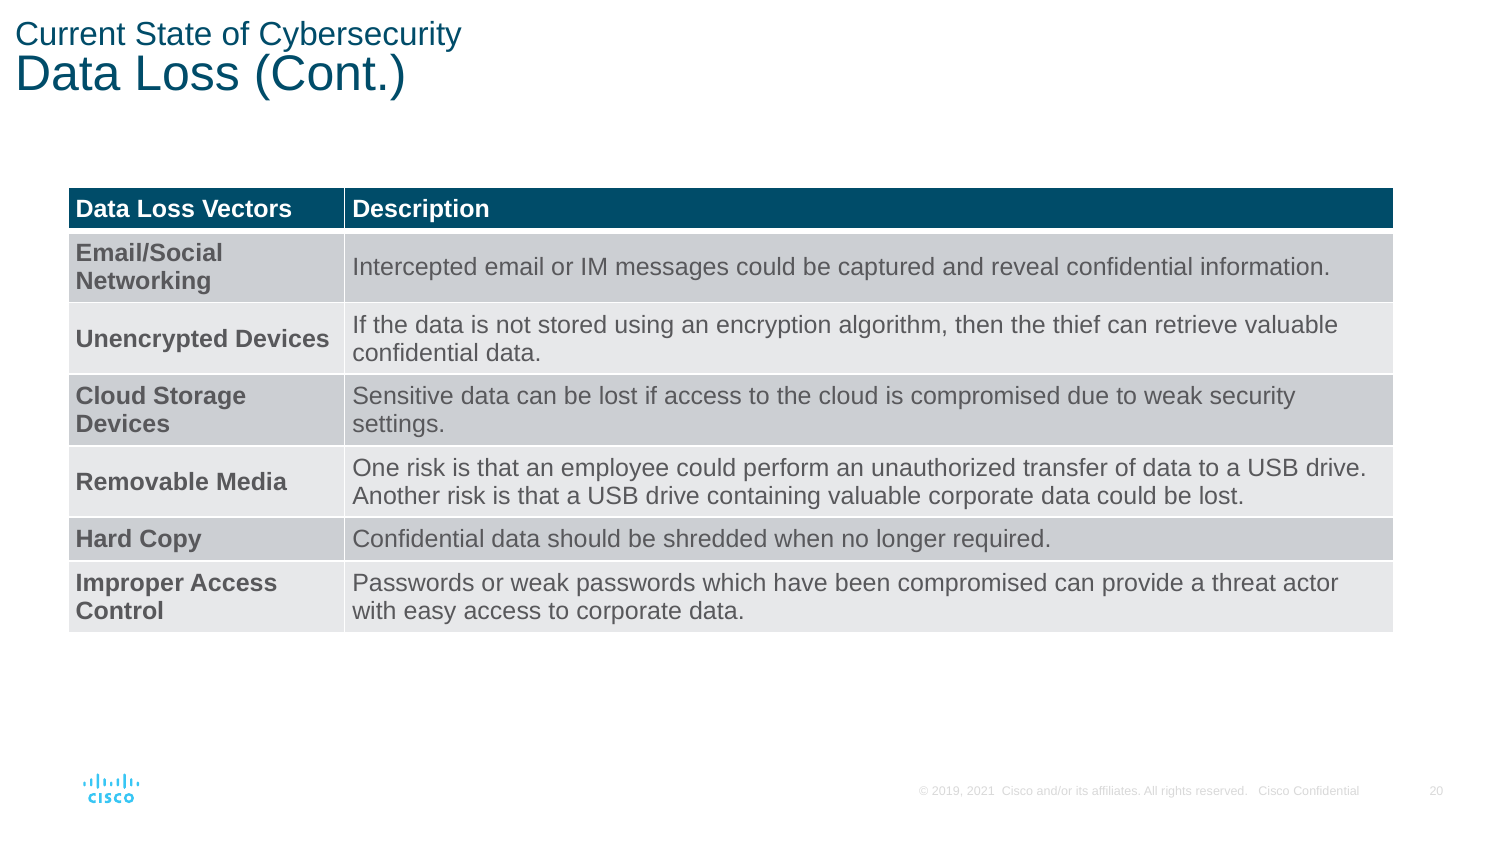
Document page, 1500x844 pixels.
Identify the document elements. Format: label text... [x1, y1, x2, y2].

table_header Data Loss Vectors [69, 188, 344, 228]
table_cell One risk is that an employee could perform an unauthorized transfer of data to a USB drive. Another risk is that a USB drive containing valuable corporate data could be lost. [345, 447, 1393, 516]
table_cell Intercepted email or IM messages could be captured and reveal confidential information. [345, 234, 1393, 302]
table_cell Confidential data should be shredded when no longer required. [345, 518, 1393, 560]
table_cell If the data is not stored using an encryption algorithm, then the thief can retrieve valuable confidential data. [345, 303, 1393, 373]
table_cell Cloud Storage Devices [69, 375, 344, 445]
table_cell Passwords or weak passwords which have been compromised can provide a threat actor with easy access to corporate data. [345, 562, 1393, 632]
table_cell Removable Media [69, 447, 344, 516]
table_cell Sensitive data can be lost if access to the cloud is compromised due to weak security settings. [345, 375, 1393, 445]
table_cell Unencrypted Devices [69, 303, 344, 373]
title Current State of Cybersecurity Data Loss (Cont.) [0, 0, 1369, 121]
table_cell Hard Copy [69, 518, 344, 560]
table_cell Improper Access Control [69, 562, 344, 632]
table_cell Email/Social Networking [69, 234, 344, 302]
table_header Description [345, 188, 1393, 228]
